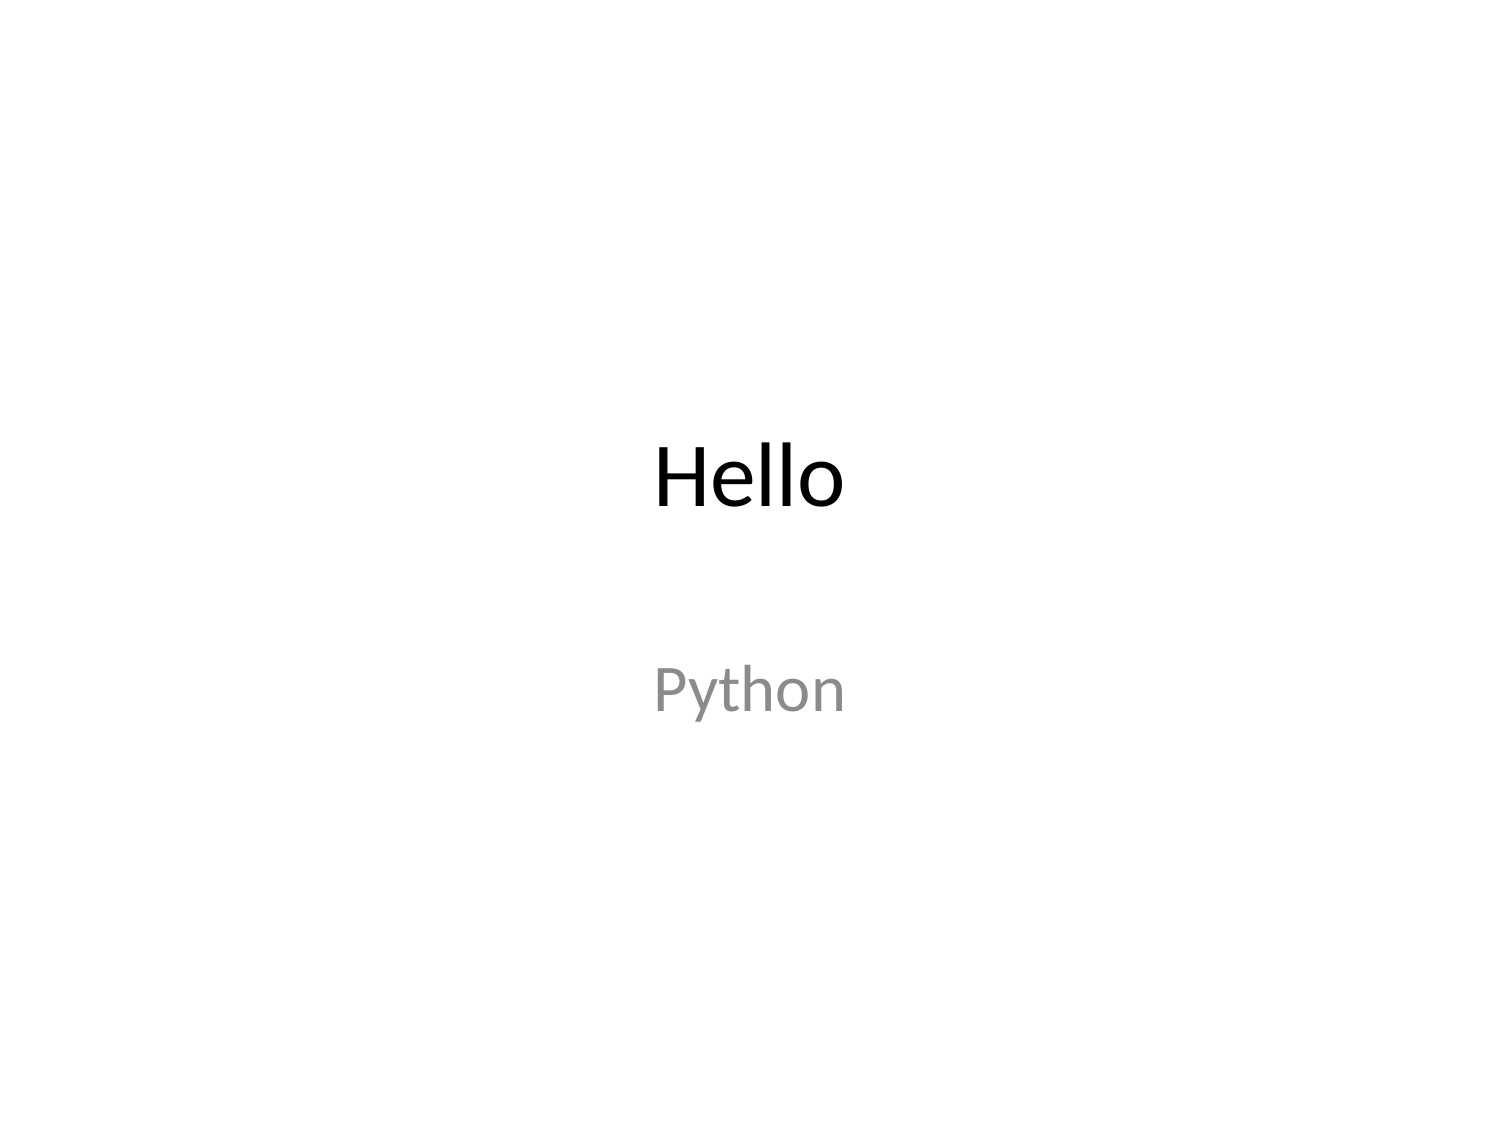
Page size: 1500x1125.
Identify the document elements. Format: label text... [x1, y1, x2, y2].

title Hello [112, 349, 1388, 591]
subtitle Python [225, 637, 1275, 925]
